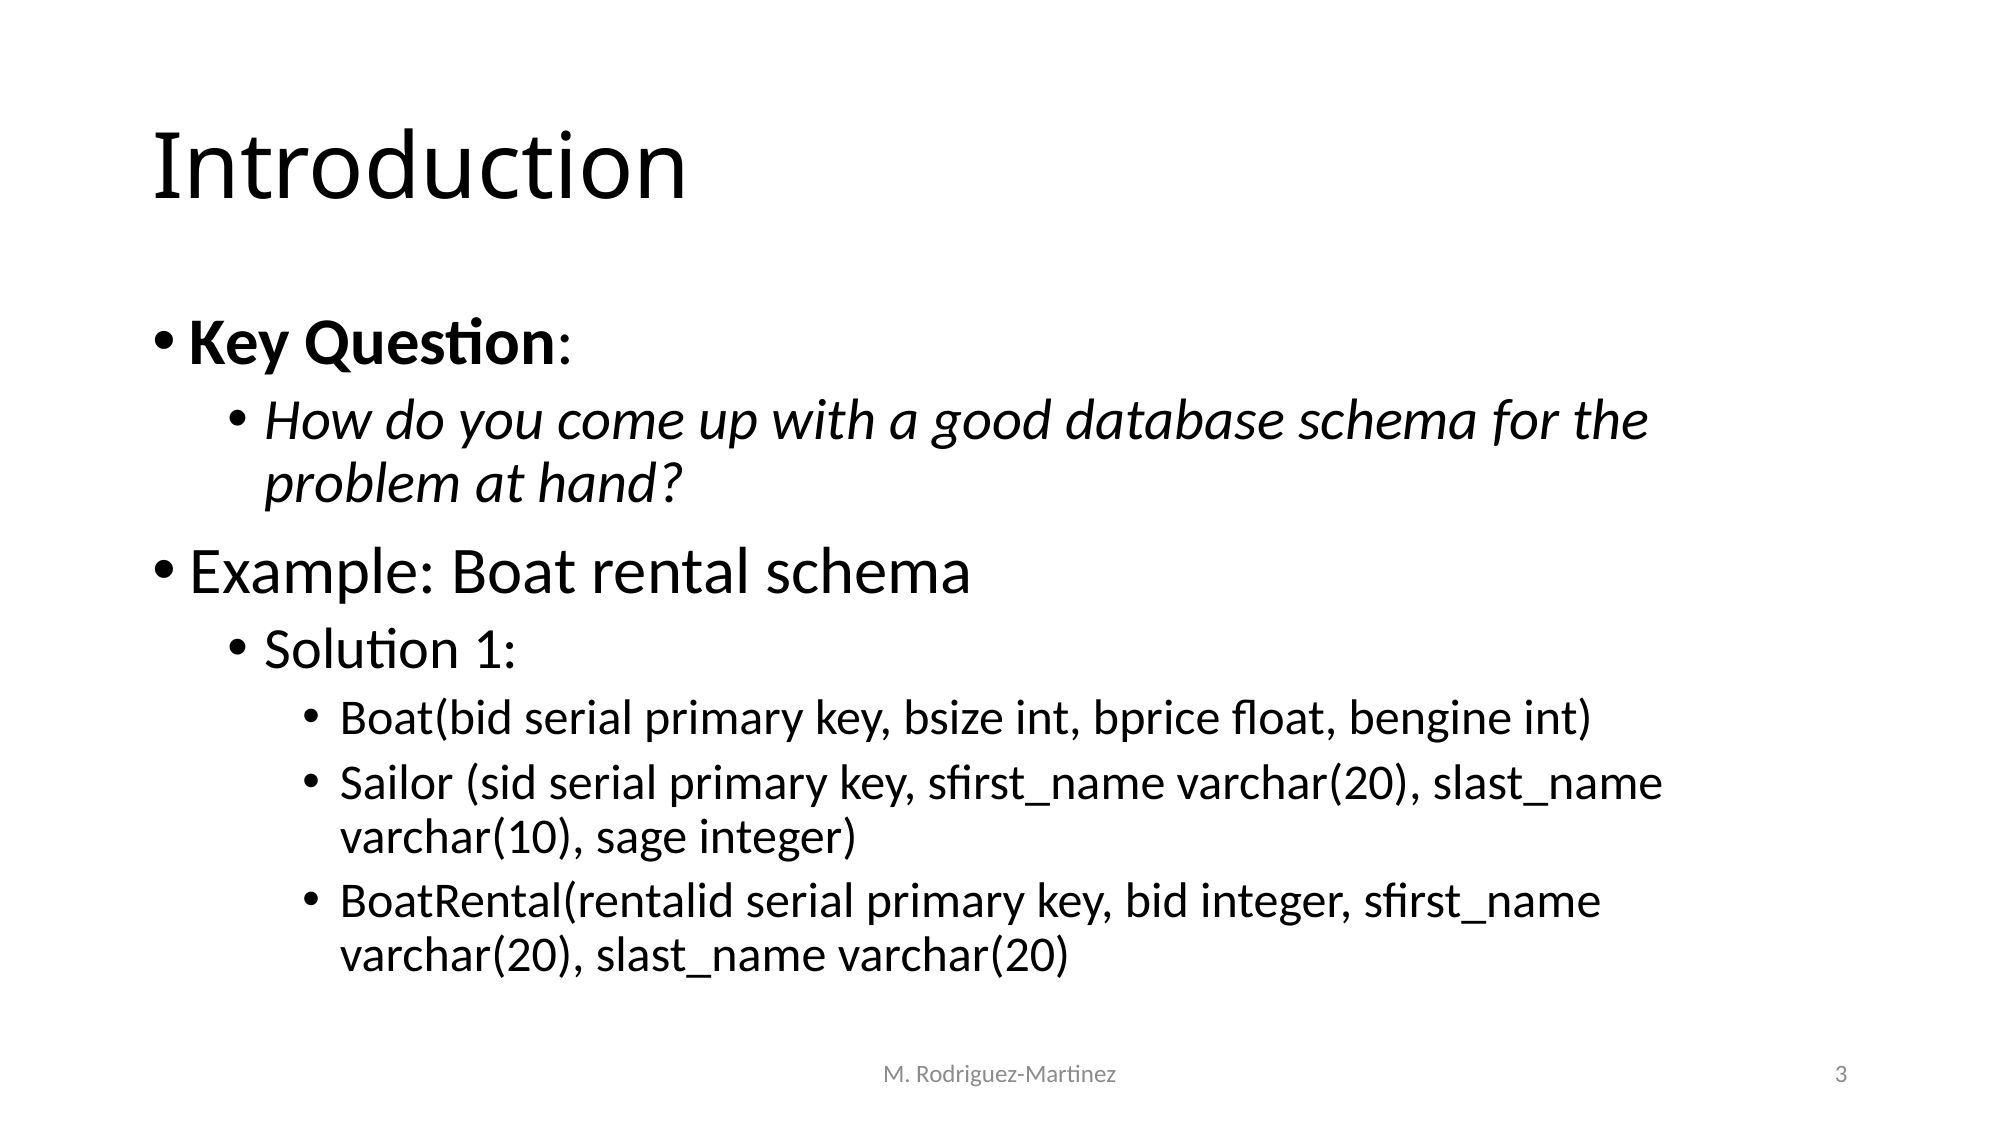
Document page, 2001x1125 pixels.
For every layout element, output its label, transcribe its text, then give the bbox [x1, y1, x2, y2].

list Key Question: How do you come up with a good database schema for the problem at hand? Example: Boat rental schema Solution 1: Boat(bid serial primary key, bsize int, bprice float, bengine int) Sailor (sid serial primary key, sfirst_name varchar(20), slast_name varchar(10), sage integer) BoatRental(rentalid serial primary key, bid integer, sfirst_name varchar(20), slast_name varchar(20) [137, 299, 1863, 1014]
footer M. Rodriguez-Martinez [662, 1042, 1338, 1103]
slide_number 3 [1412, 1042, 1863, 1103]
title Introduction [137, 59, 1863, 278]
